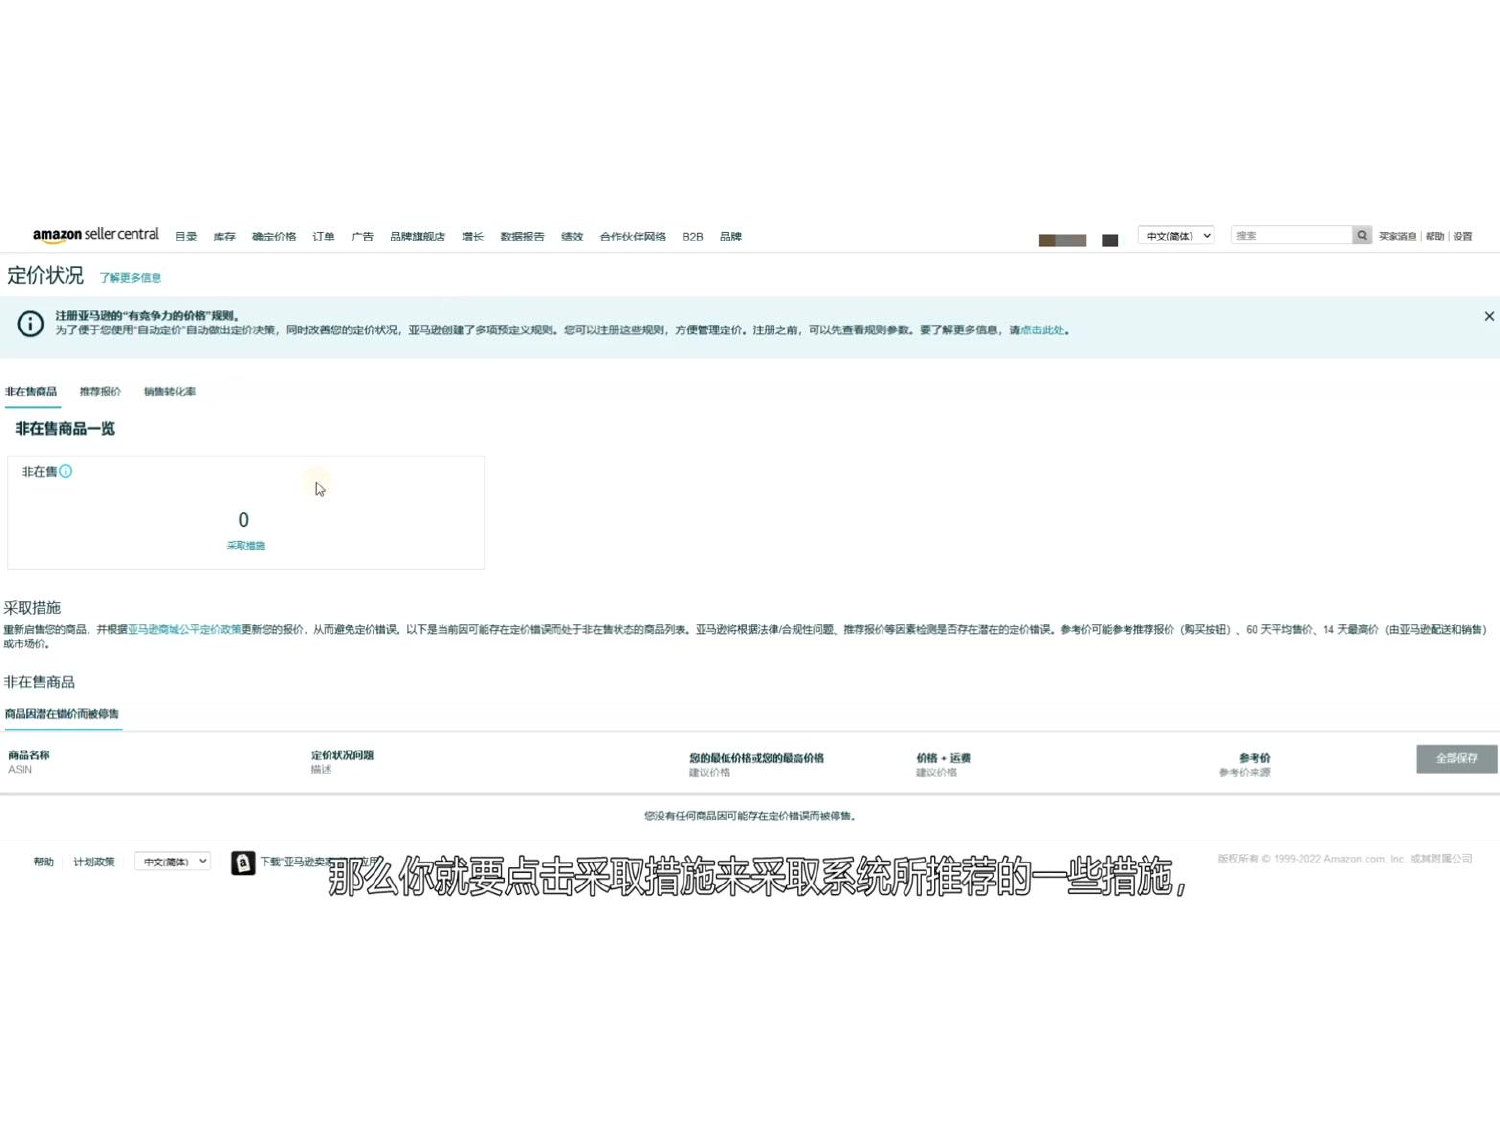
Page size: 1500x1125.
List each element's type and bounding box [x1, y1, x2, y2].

picture [0, 217, 1500, 908]
